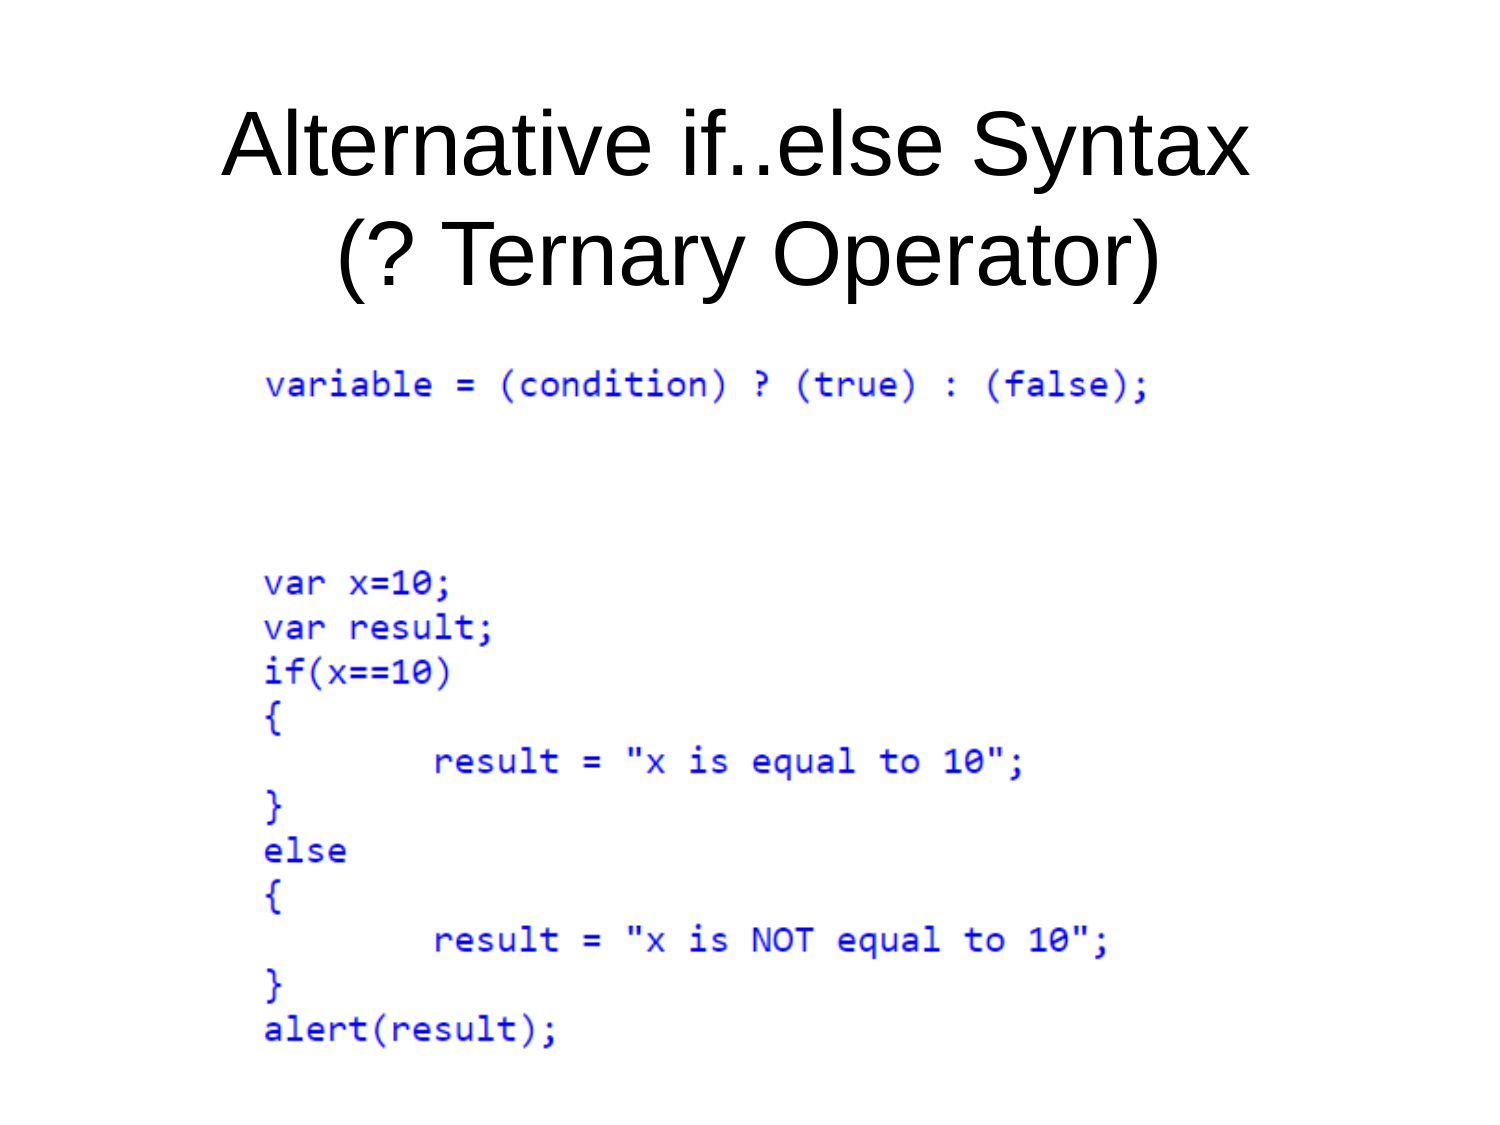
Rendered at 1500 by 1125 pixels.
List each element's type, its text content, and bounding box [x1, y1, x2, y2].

title Alternative if..else Syntax (? Ternary Operator) [112, 75, 1388, 312]
picture [227, 337, 1215, 436]
picture [224, 554, 1196, 1060]
